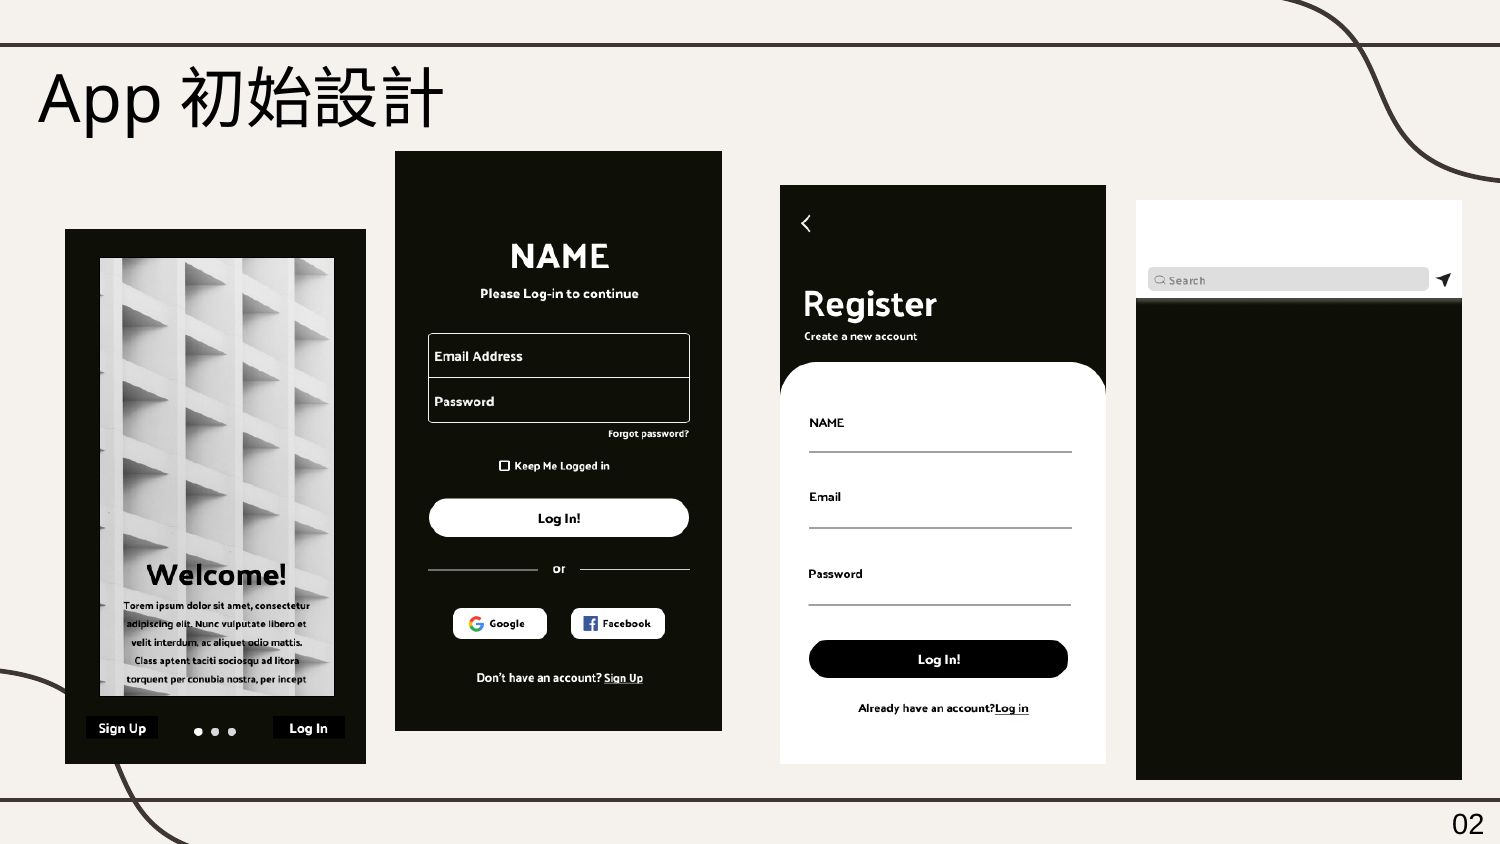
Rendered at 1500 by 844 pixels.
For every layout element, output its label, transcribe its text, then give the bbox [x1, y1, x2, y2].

picture [395, 151, 722, 731]
picture [64, 229, 366, 764]
text_box 02 [1437, 798, 1500, 844]
picture [780, 184, 1107, 764]
title App初始設計 [23, 40, 797, 135]
picture [1136, 200, 1463, 780]
